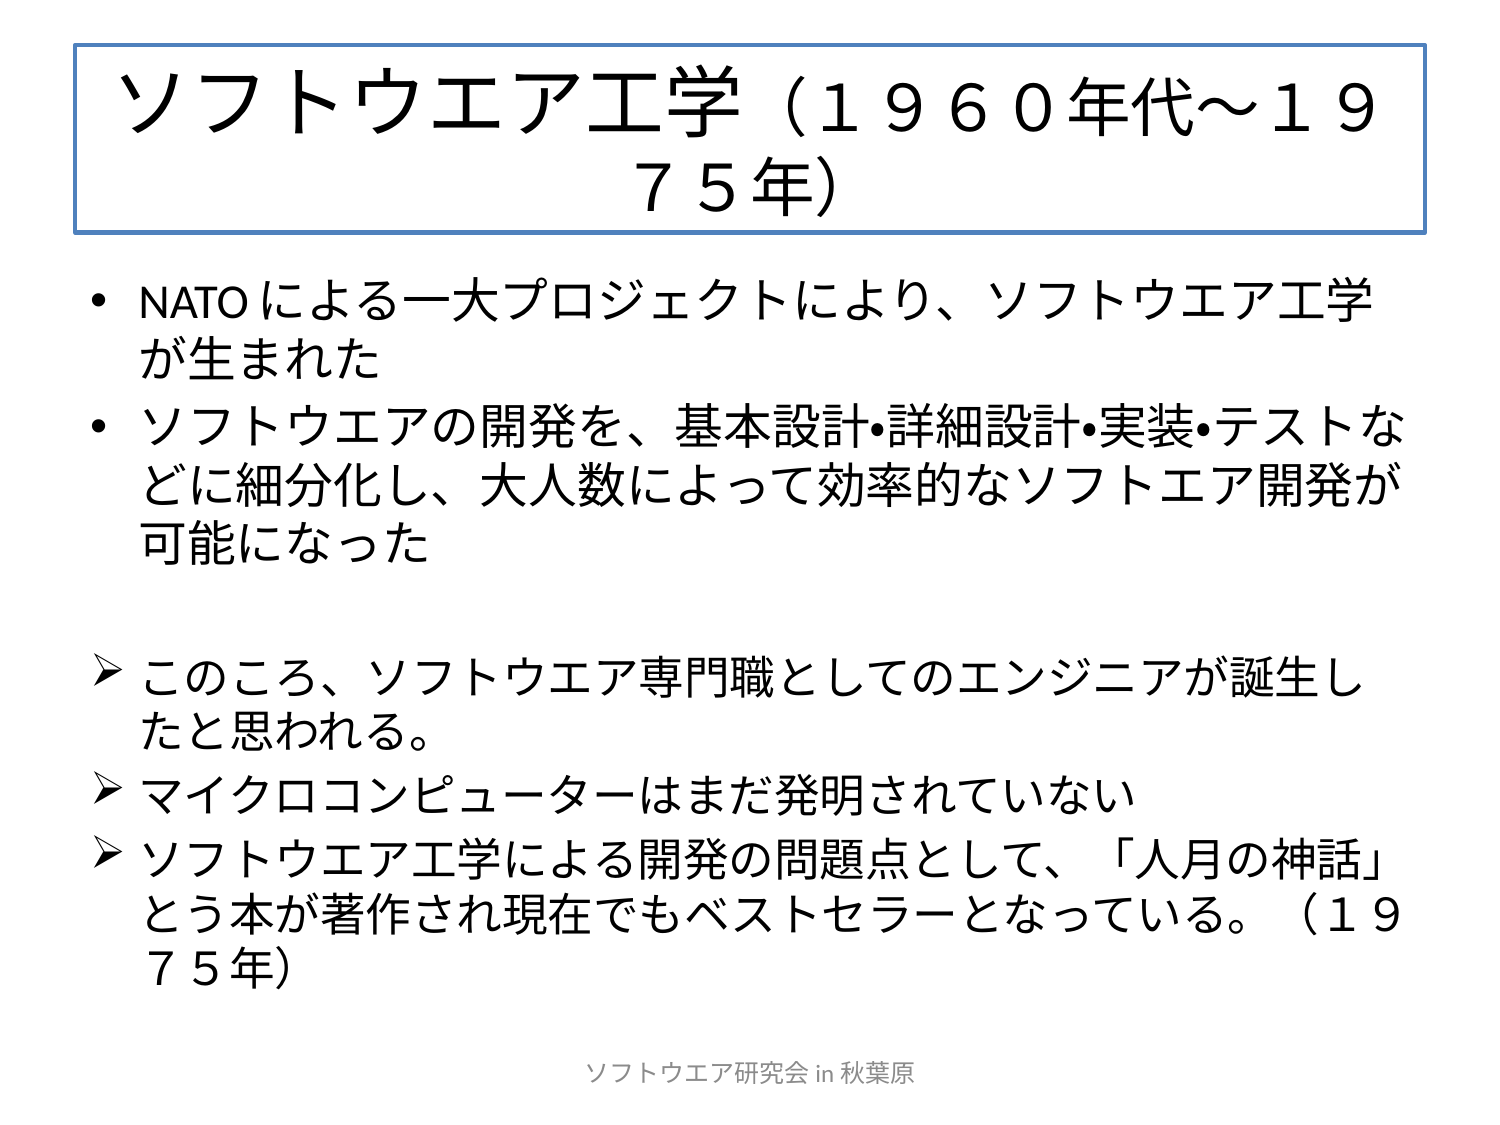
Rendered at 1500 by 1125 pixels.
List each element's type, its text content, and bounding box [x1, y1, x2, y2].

footer ソフトウエア研究会in秋葉原 [512, 1042, 988, 1103]
list NATOによる一大プロジェクトにより、ソフトウエア工学が生まれた ソフトウエアの開発を、基本設計・詳細設計・実装・テストなどに細分化し、大人数によって効率的なソフトエア開発が可能になった このころ、ソフトウエア専門職としてのエンジニアが誕生したと思われる。 マイクロコンピューターはまだ発明されていない ソフトウエア工学による開発の問題点として、「人月の神話」とう本が著作され現在でもベストセラーとなっている。（１９７５年） [75, 262, 1425, 1005]
title ソフトウエア工学（１９６０年代～１９７５年） [73, 43, 1427, 235]
